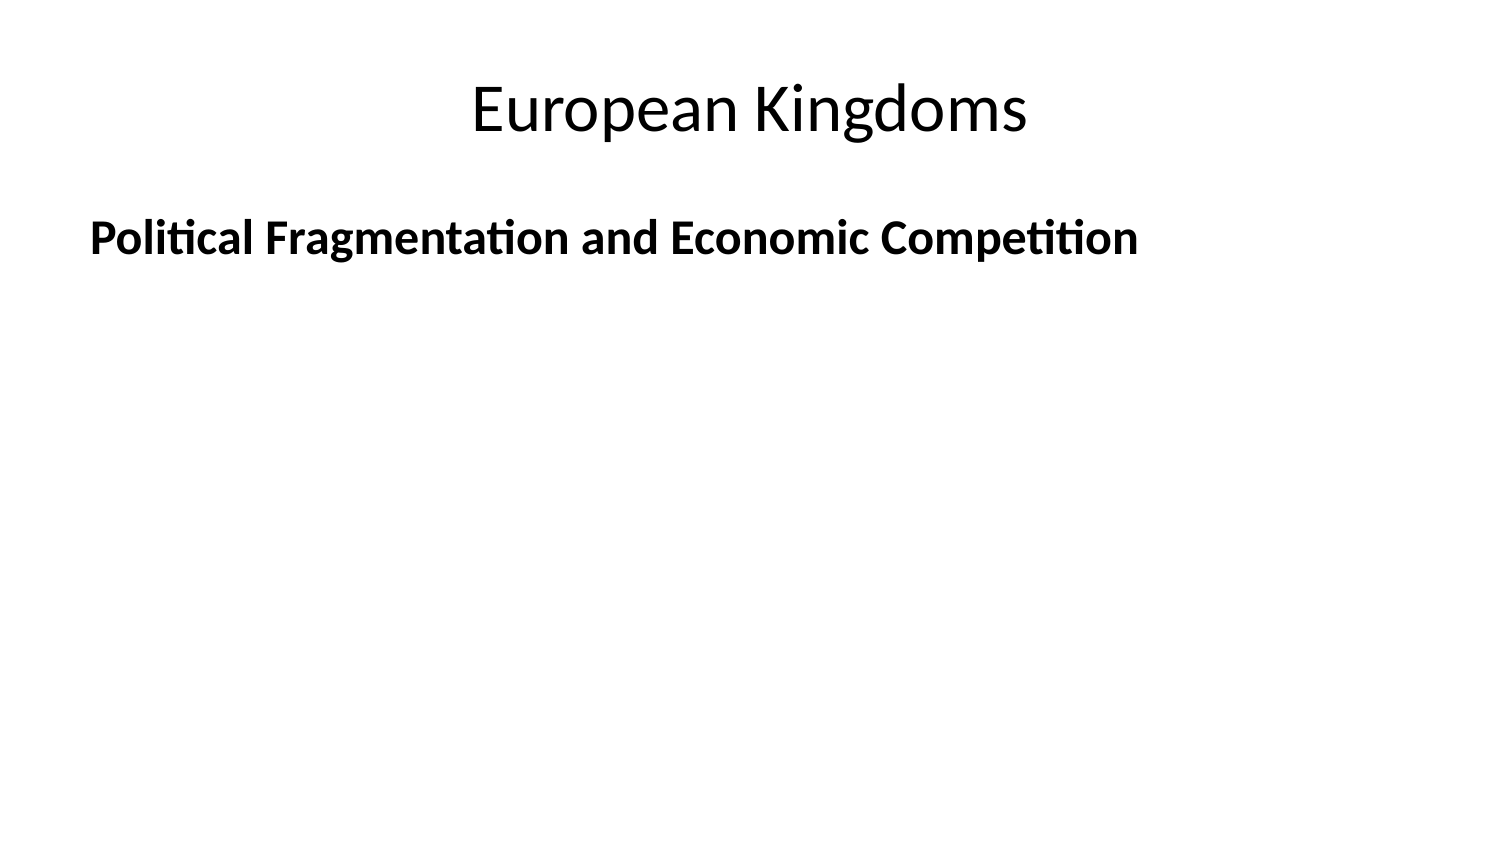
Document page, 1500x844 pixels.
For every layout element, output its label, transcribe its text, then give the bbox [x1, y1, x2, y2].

list Political Fragmentation and Economic Competition [75, 196, 1425, 754]
title European Kingdoms [75, 33, 1425, 175]
